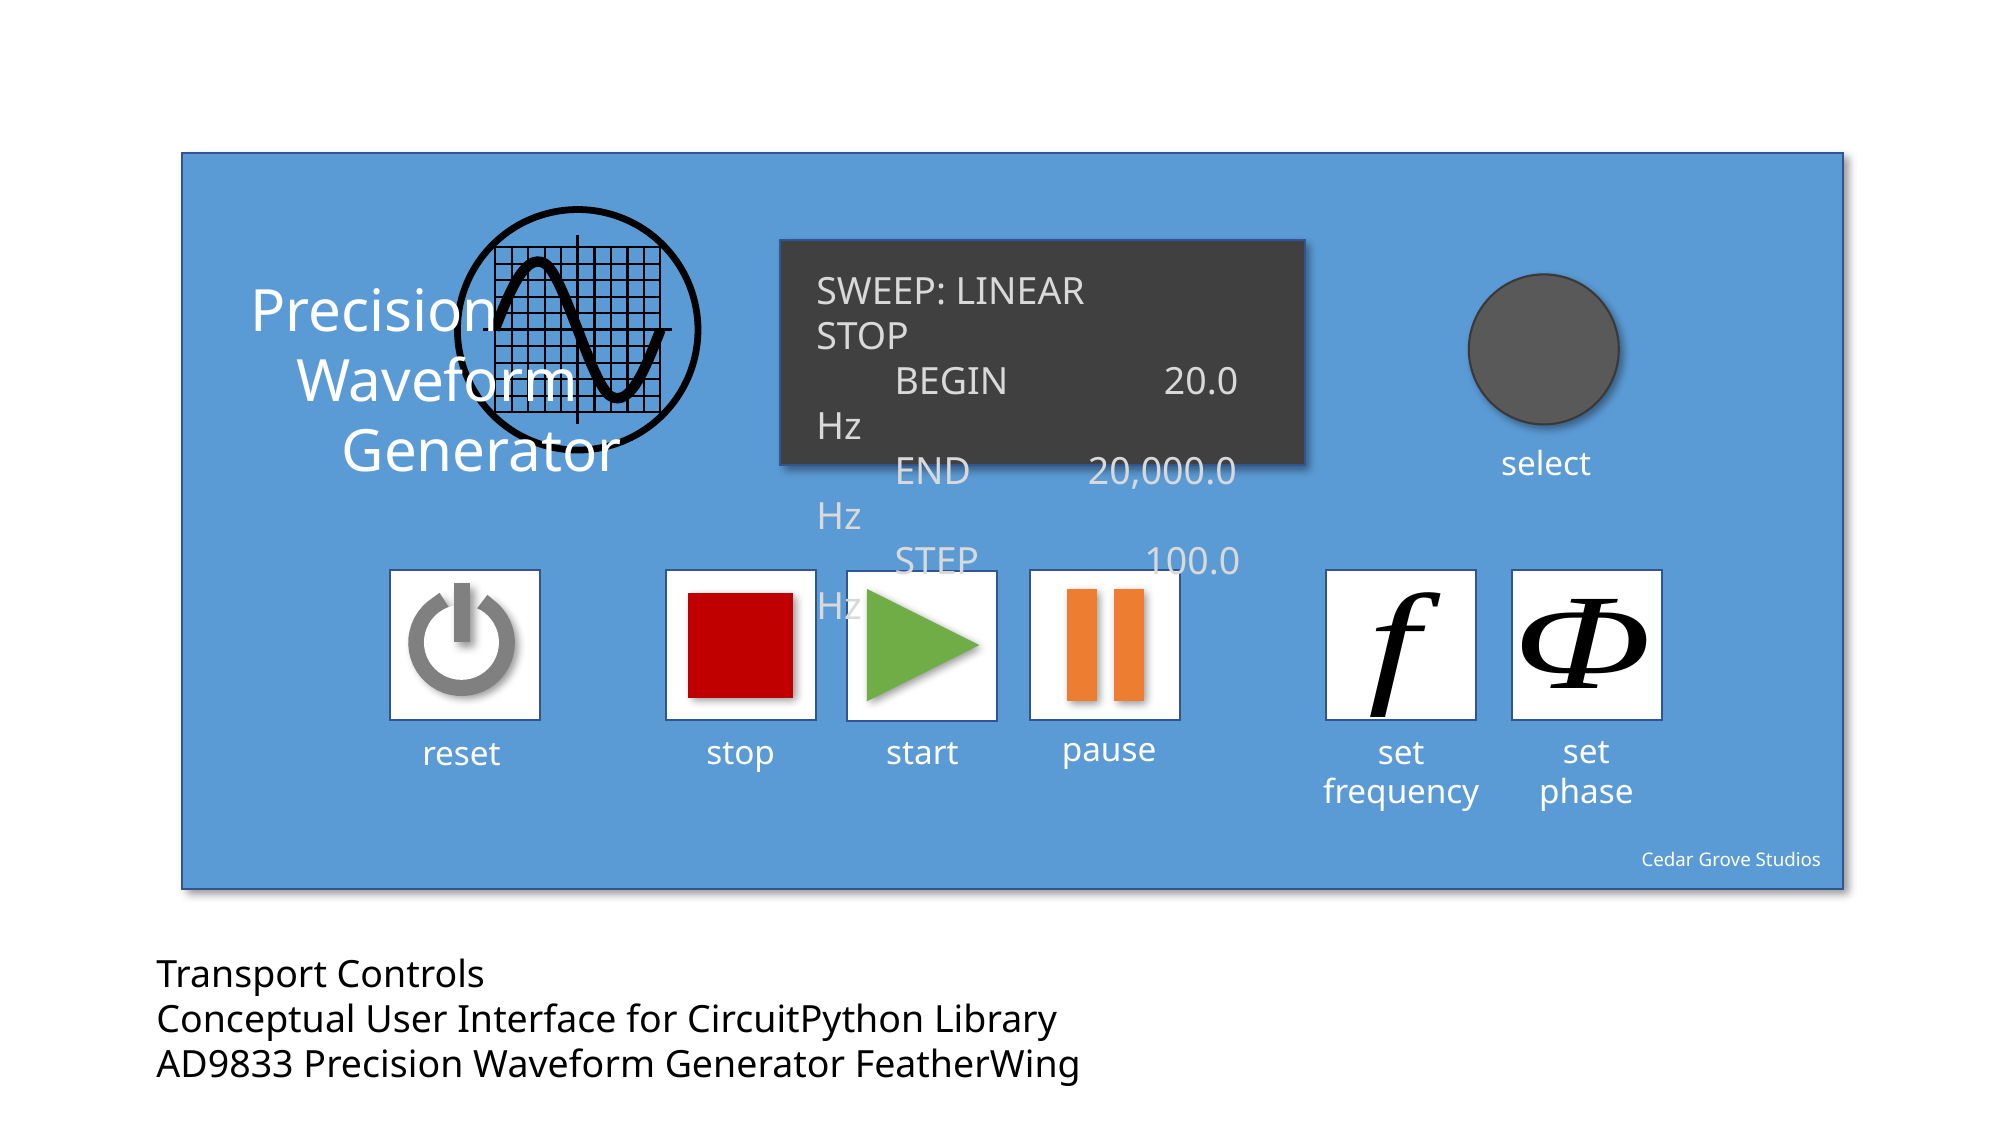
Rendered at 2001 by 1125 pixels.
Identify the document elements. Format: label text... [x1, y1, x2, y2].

text_box Precision Waveform Generator [235, 265, 637, 491]
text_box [780, 240, 1306, 466]
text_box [847, 571, 998, 780]
text_box Cedar Grove Studios [1626, 840, 1836, 878]
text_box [665, 570, 816, 780]
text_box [1314, 569, 1489, 820]
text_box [1511, 569, 1662, 820]
text_box Transport Controls Conceptual User Interface for CircuitPython Library AD9833 Precision Waveform Generator FeatherWing [141, 942, 1097, 1093]
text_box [390, 570, 541, 780]
text_box [181, 152, 1844, 890]
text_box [1468, 274, 1619, 491]
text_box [1030, 570, 1181, 777]
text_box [457, 209, 698, 451]
